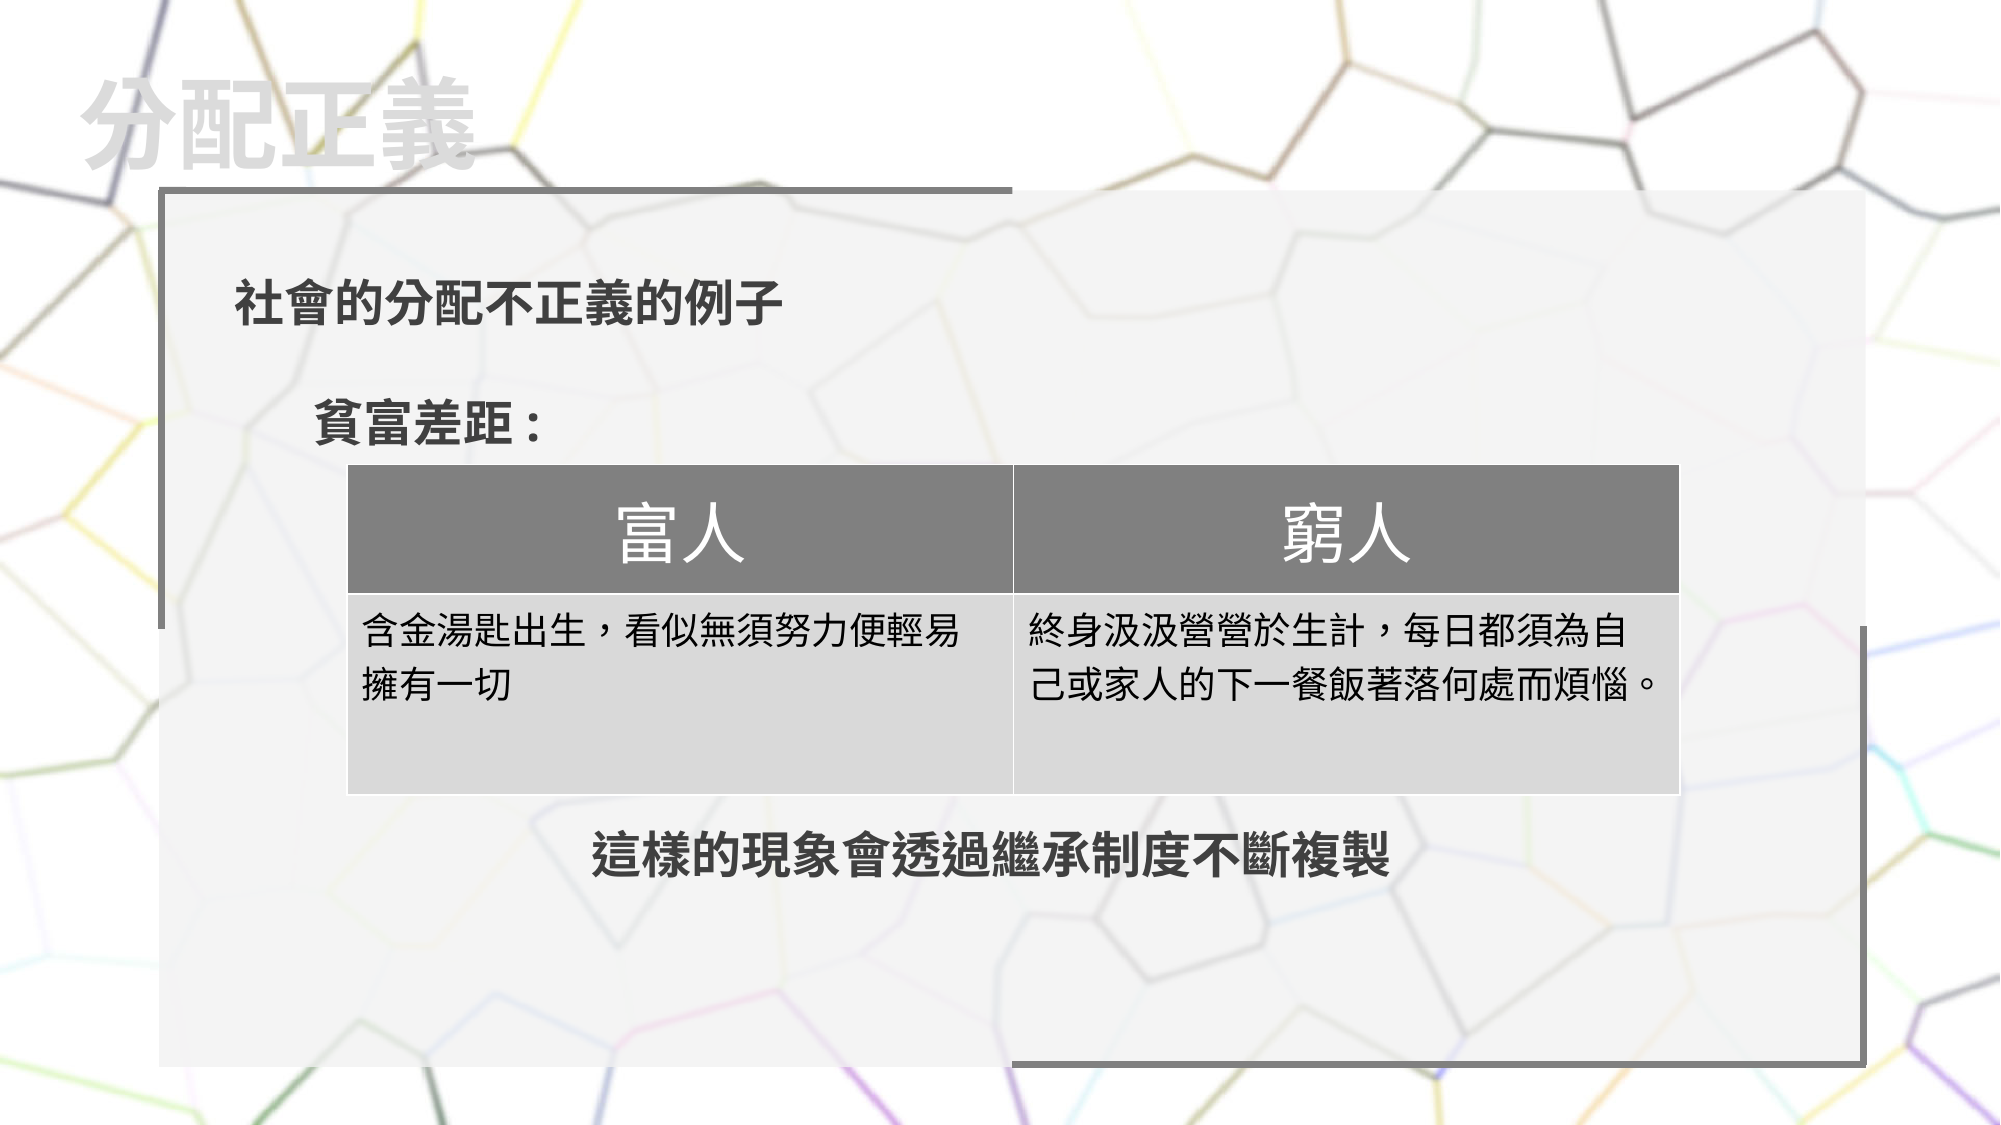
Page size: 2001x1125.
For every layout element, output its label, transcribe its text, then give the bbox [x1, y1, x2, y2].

table_cell 含金湯匙出生，看似無須努力便輕易擁有一切 [348, 595, 1013, 794]
table_cell 終身汲汲營營於生計，每日都須為自己或家人的下一餐飯著落何處而煩惱。 [1014, 595, 1679, 794]
text_box 分配正義 [64, 54, 495, 189]
text_box 社會的分配不正義的例子 貧富差距: [219, 264, 1808, 520]
picture [0, 0, 2000, 1125]
table_header 窮人 [1014, 465, 1679, 593]
text_box [158, 189, 1867, 1068]
text_box 這樣的現象會透過繼承制度不斷複製 [197, 816, 1785, 891]
table_header 富人 [348, 465, 1013, 593]
